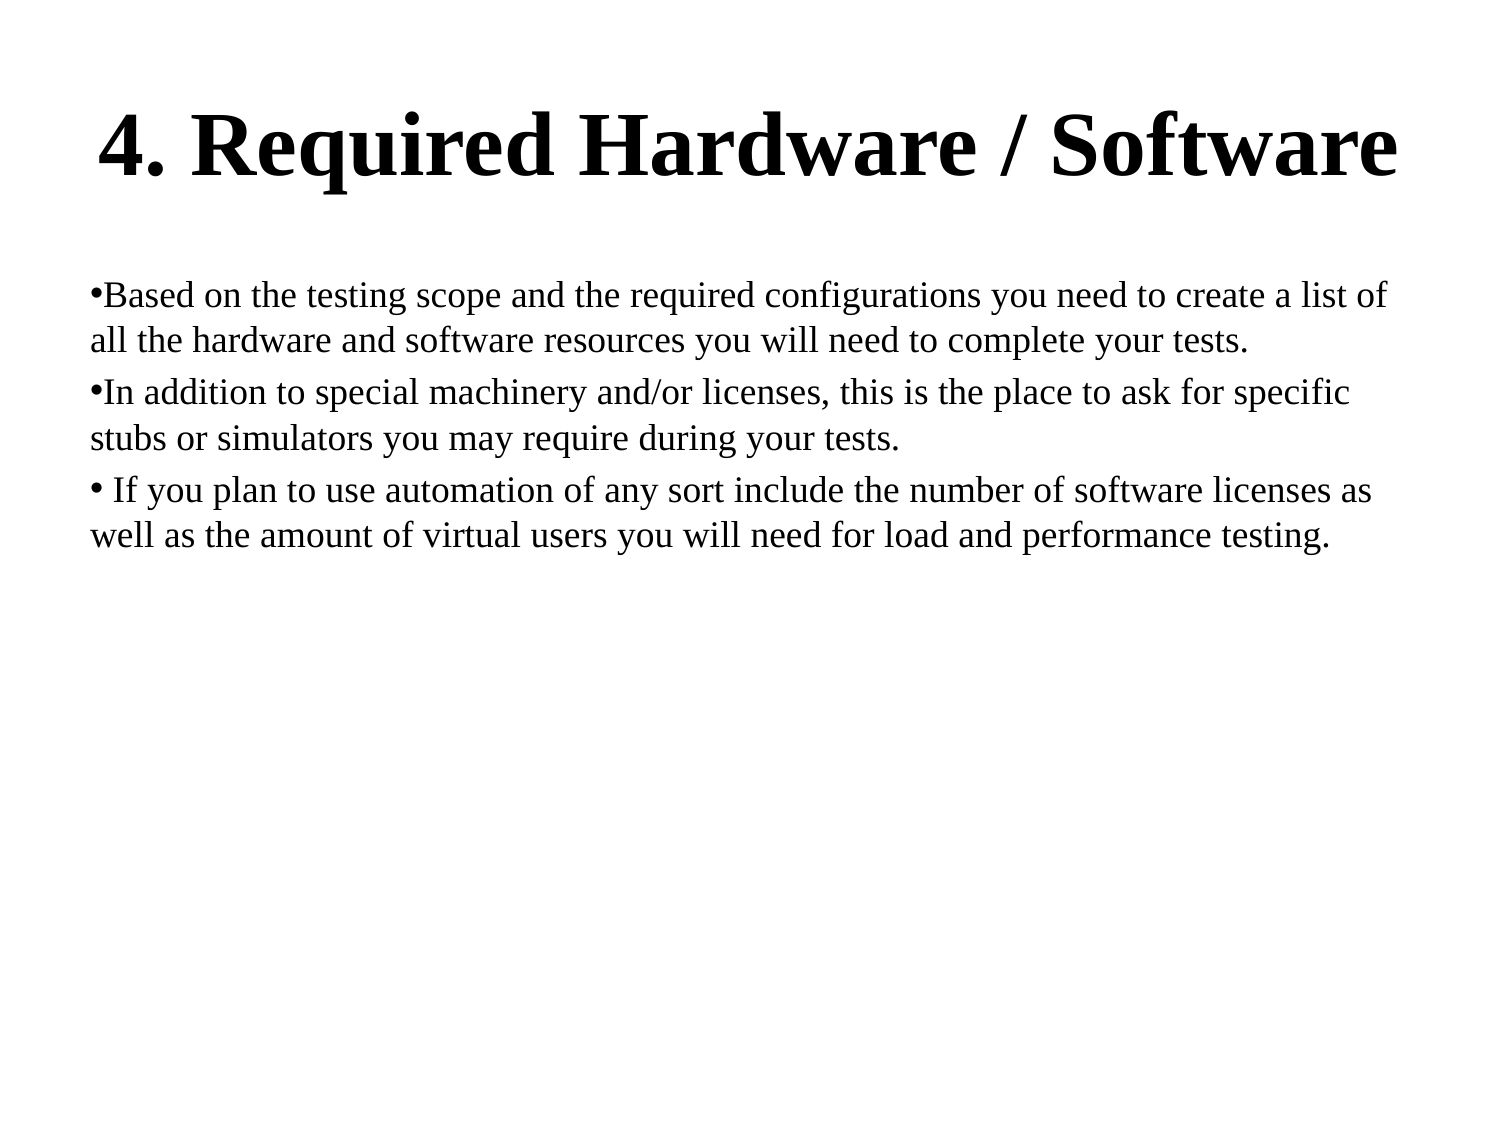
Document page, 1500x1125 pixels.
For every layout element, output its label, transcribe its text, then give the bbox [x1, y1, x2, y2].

list Based on the testing scope and the required configurations you need to create a list of all the hardware and software resources you will need to complete your tests. In addition to special machinery and/or licenses, this is the place to ask for specific stubs or simulators you may require during your tests. If you plan to use automation of any sort include the number of software licenses as well as the amount of virtual users you will need for load and performance testing. [75, 262, 1425, 1005]
title 4. Required Hardware / Software [75, 45, 1425, 233]
